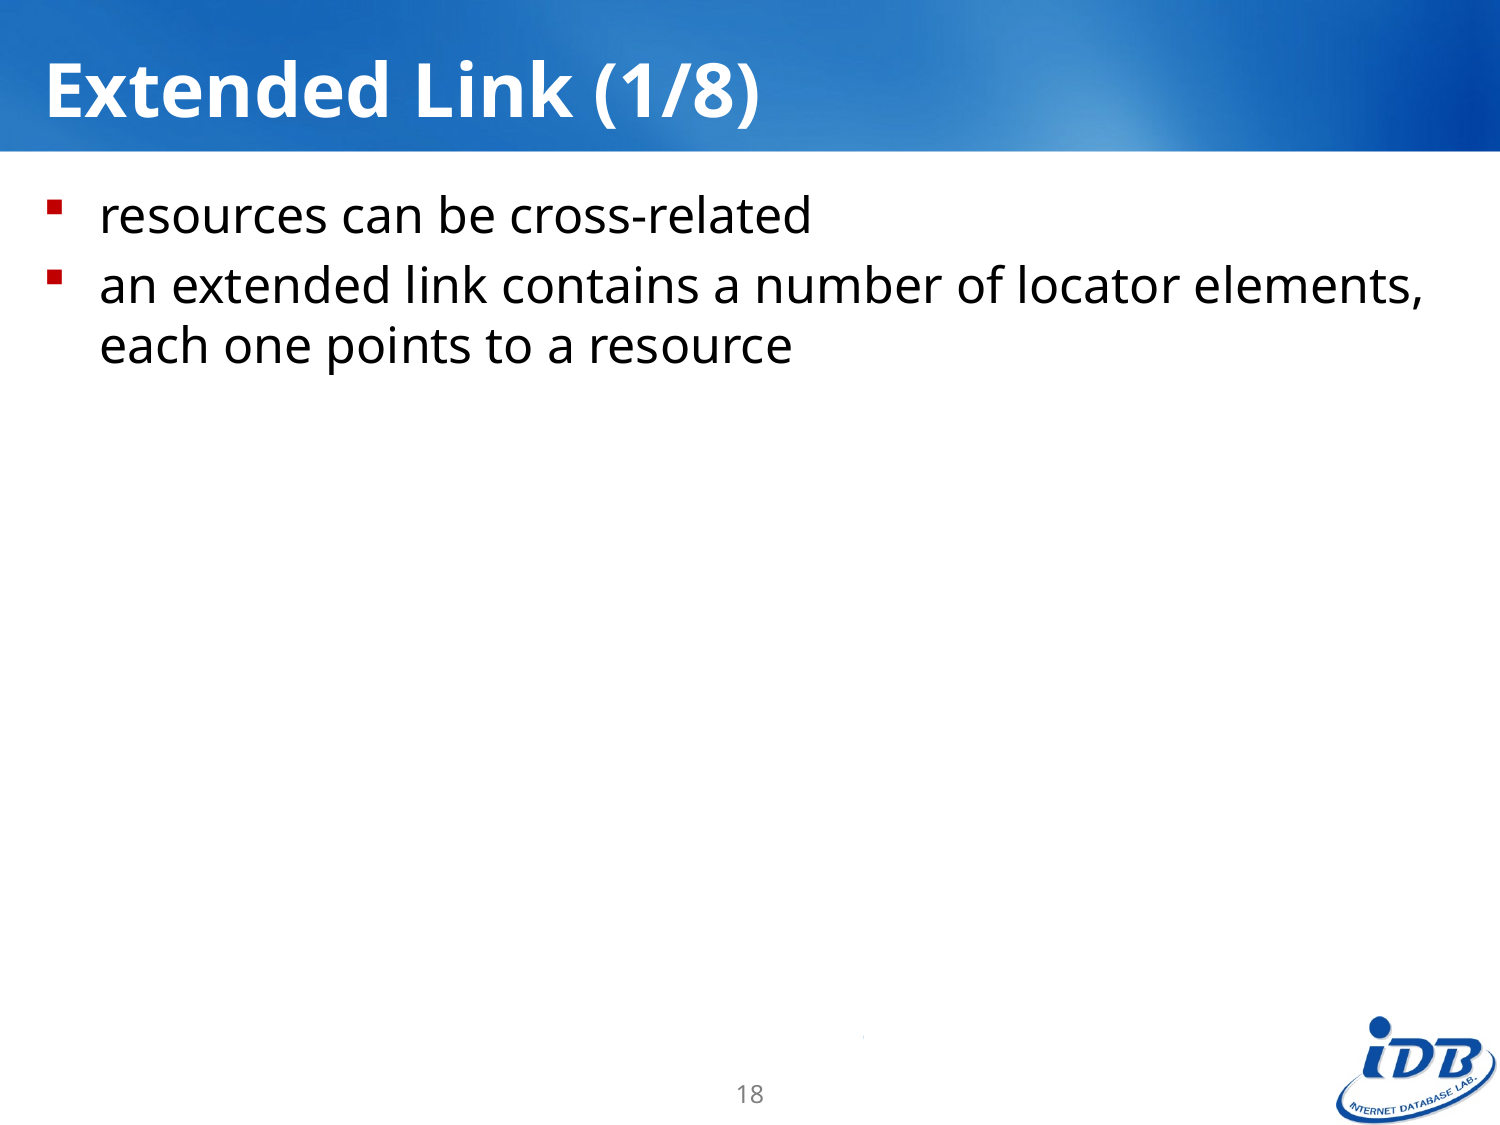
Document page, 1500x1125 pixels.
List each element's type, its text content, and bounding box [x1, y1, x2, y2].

list resources can be cross-related an extended link contains a number of locator elements, each one points to a resource [28, 175, 1472, 1067]
title Extended Link (1/8) [28, 23, 1472, 153]
picture [0, 0, 1500, 1125]
slide_number 18 [688, 1078, 812, 1114]
